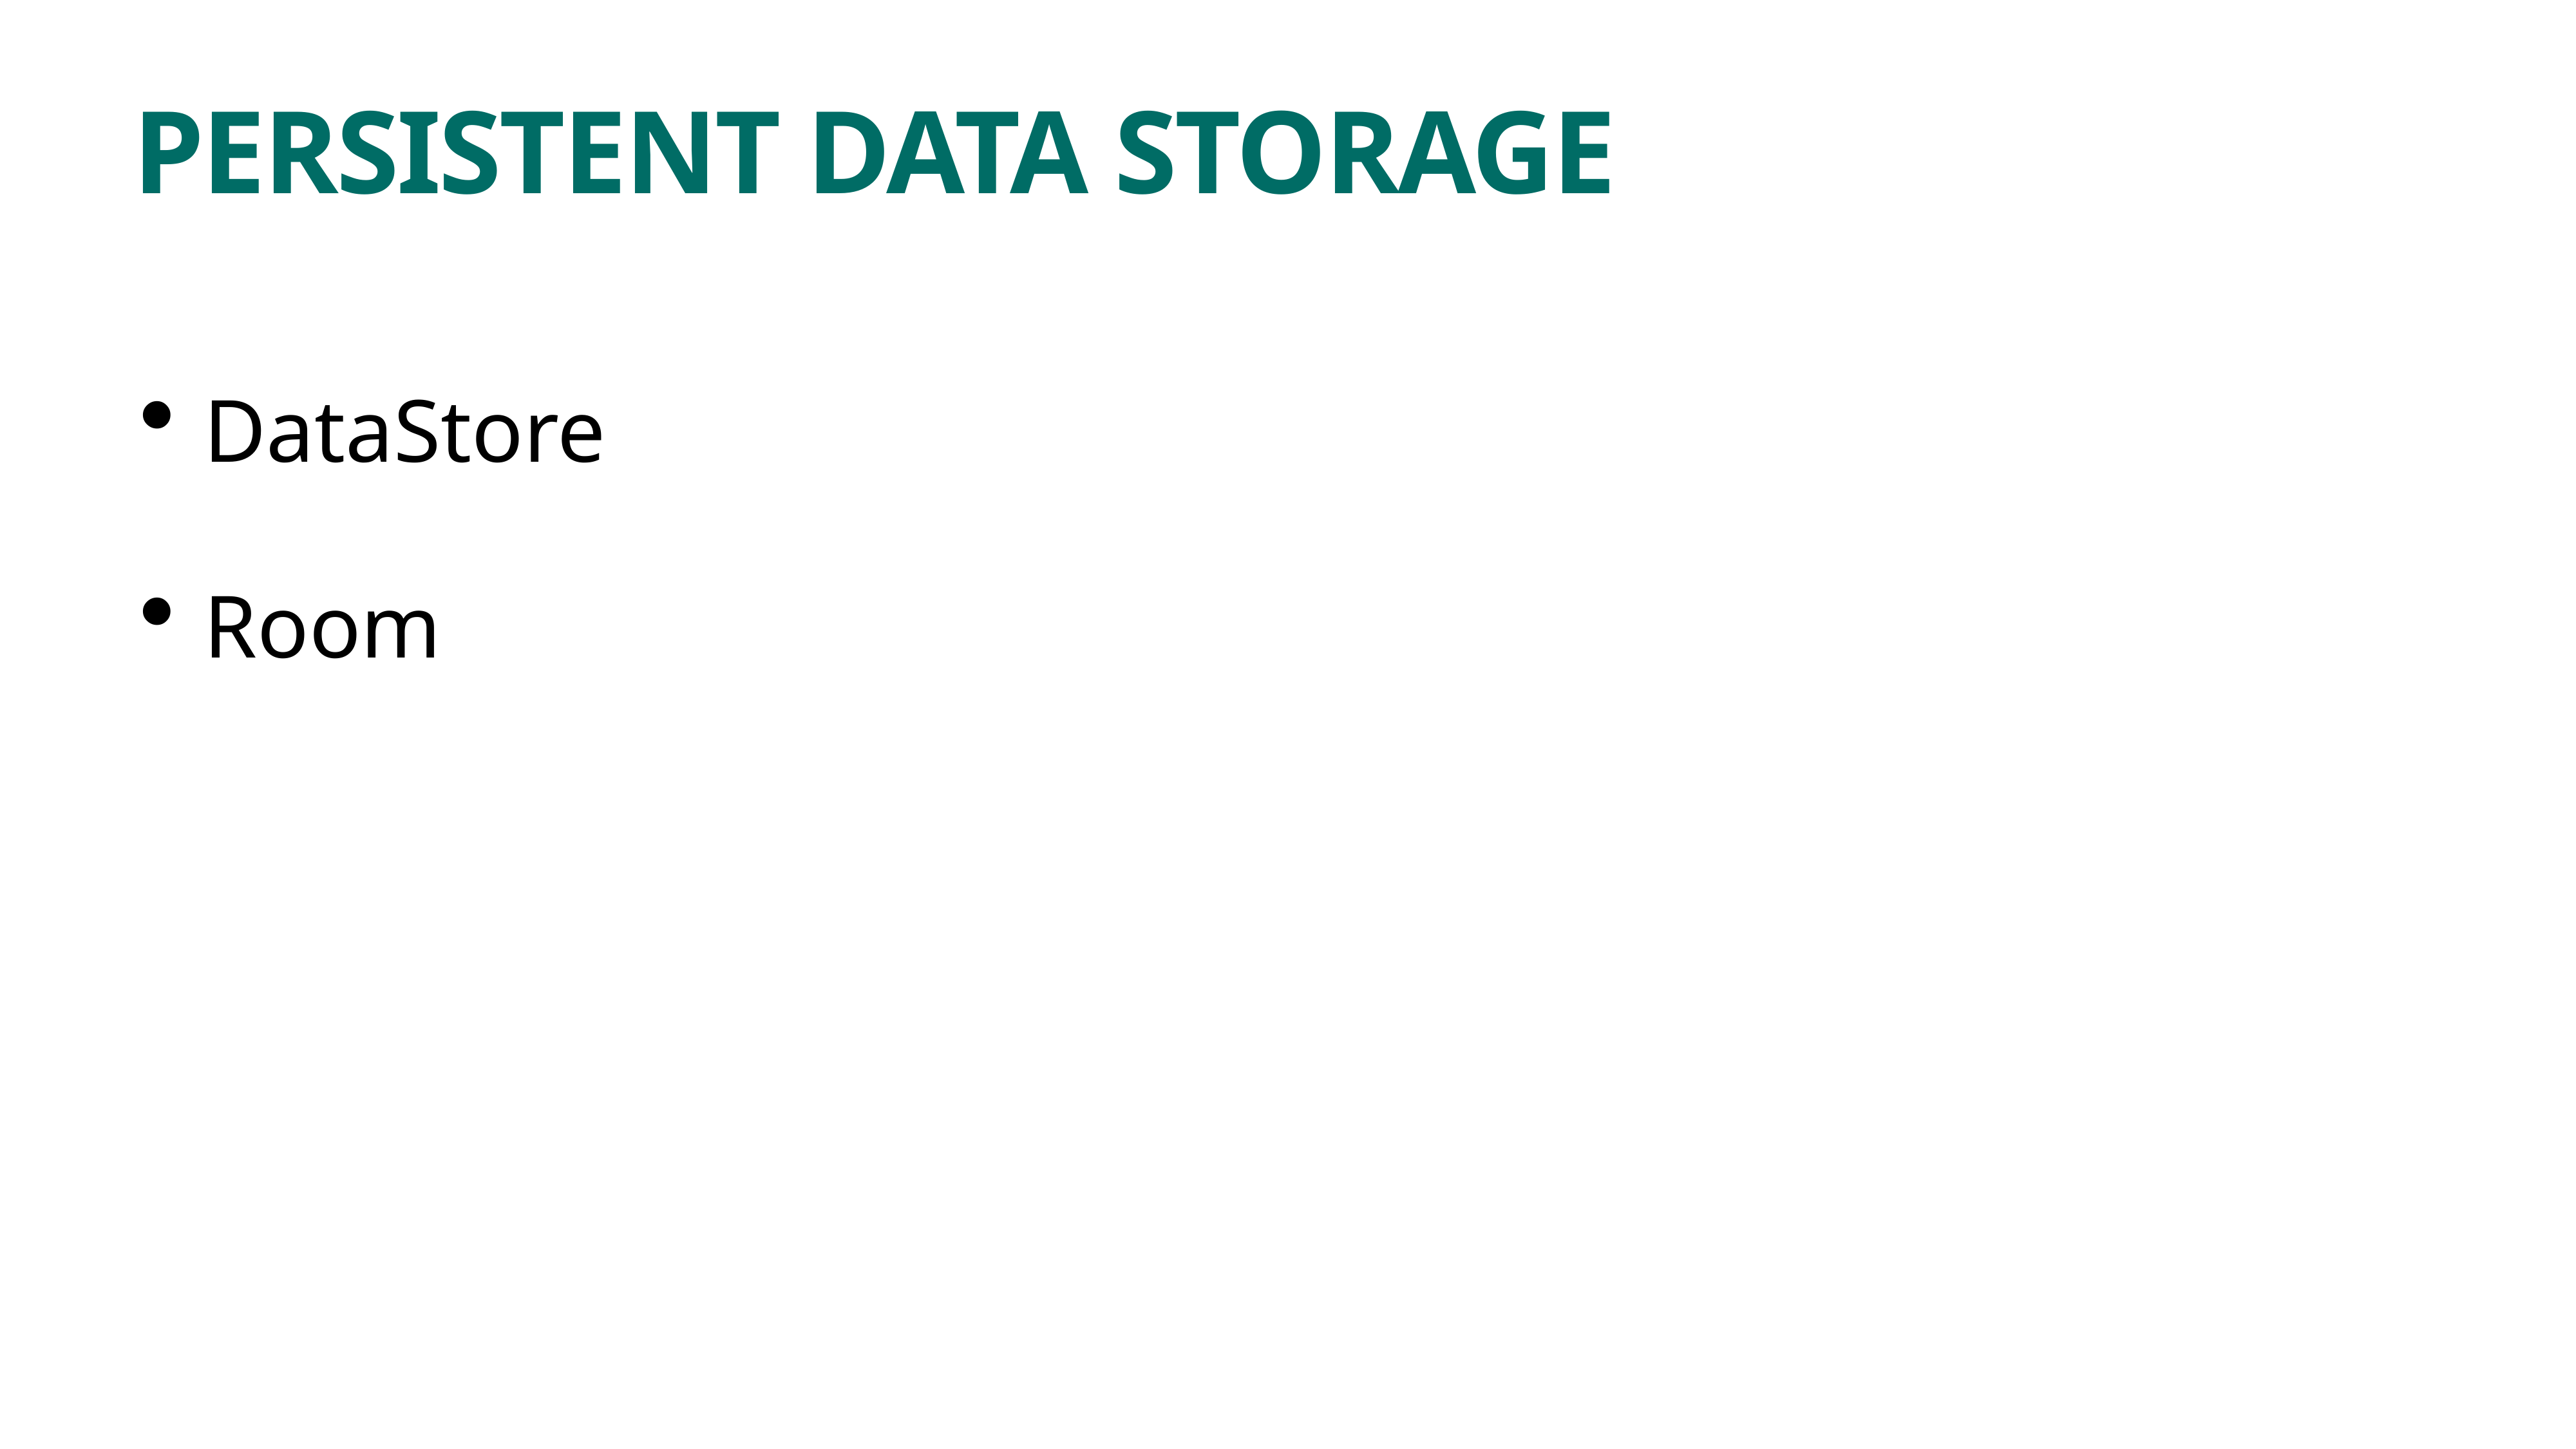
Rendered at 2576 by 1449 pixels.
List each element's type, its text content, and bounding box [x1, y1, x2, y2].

title PERSISTENT DATA STORAGE [127, 100, 2449, 252]
list DataStore Room [134, 337, 2442, 1338]
